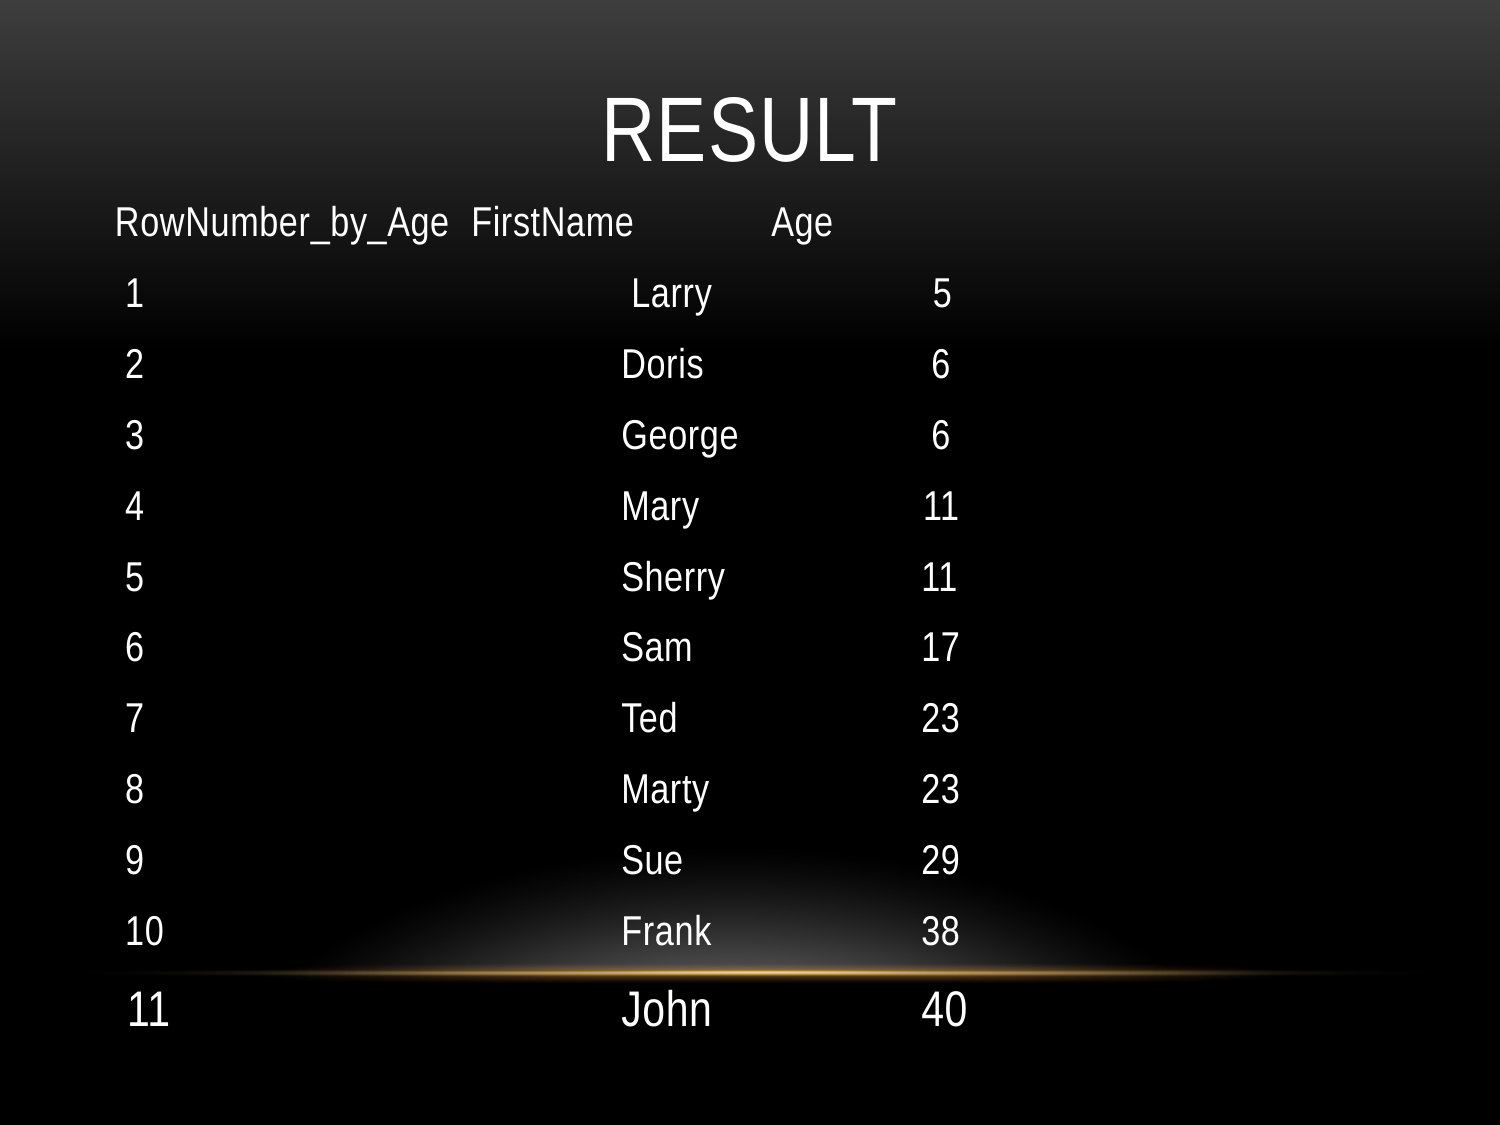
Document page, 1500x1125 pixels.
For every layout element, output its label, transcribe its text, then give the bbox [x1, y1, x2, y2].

list RowNumber_by_Age FirstName Age 1 Larry 5 2 Doris 6 3 George 6 4 Mary 11 5 Sherry 11 6 Sam 17 7 Ted 23 8 Marty 23 9 Sue 29 10 Frank 38 11 John 40 [99, 187, 1400, 1079]
title RESULT [99, 45, 1400, 187]
picture [0, 0, 1500, 1125]
